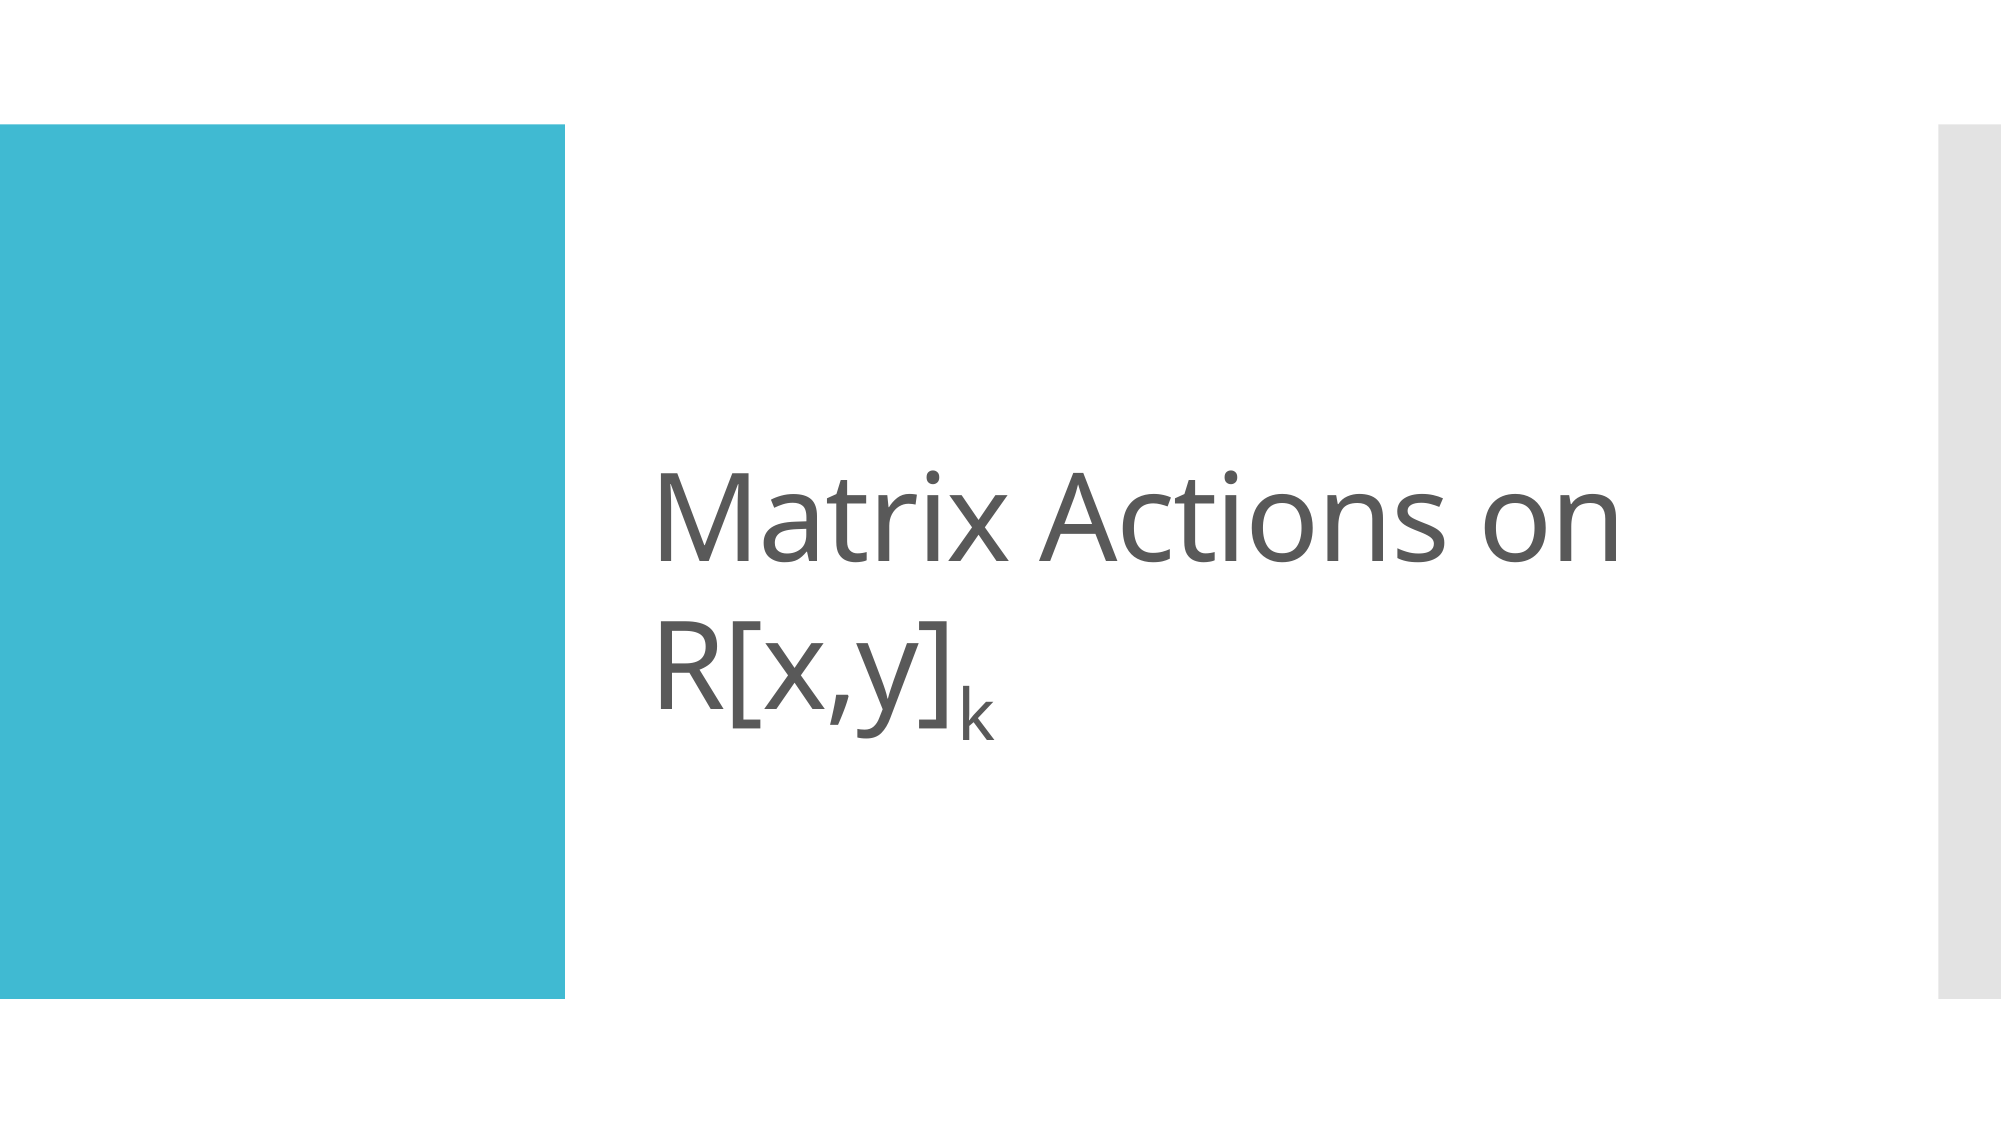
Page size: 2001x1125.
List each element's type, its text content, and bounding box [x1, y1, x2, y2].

title Matrix Actions on R[x,y]k [634, 213, 1894, 747]
